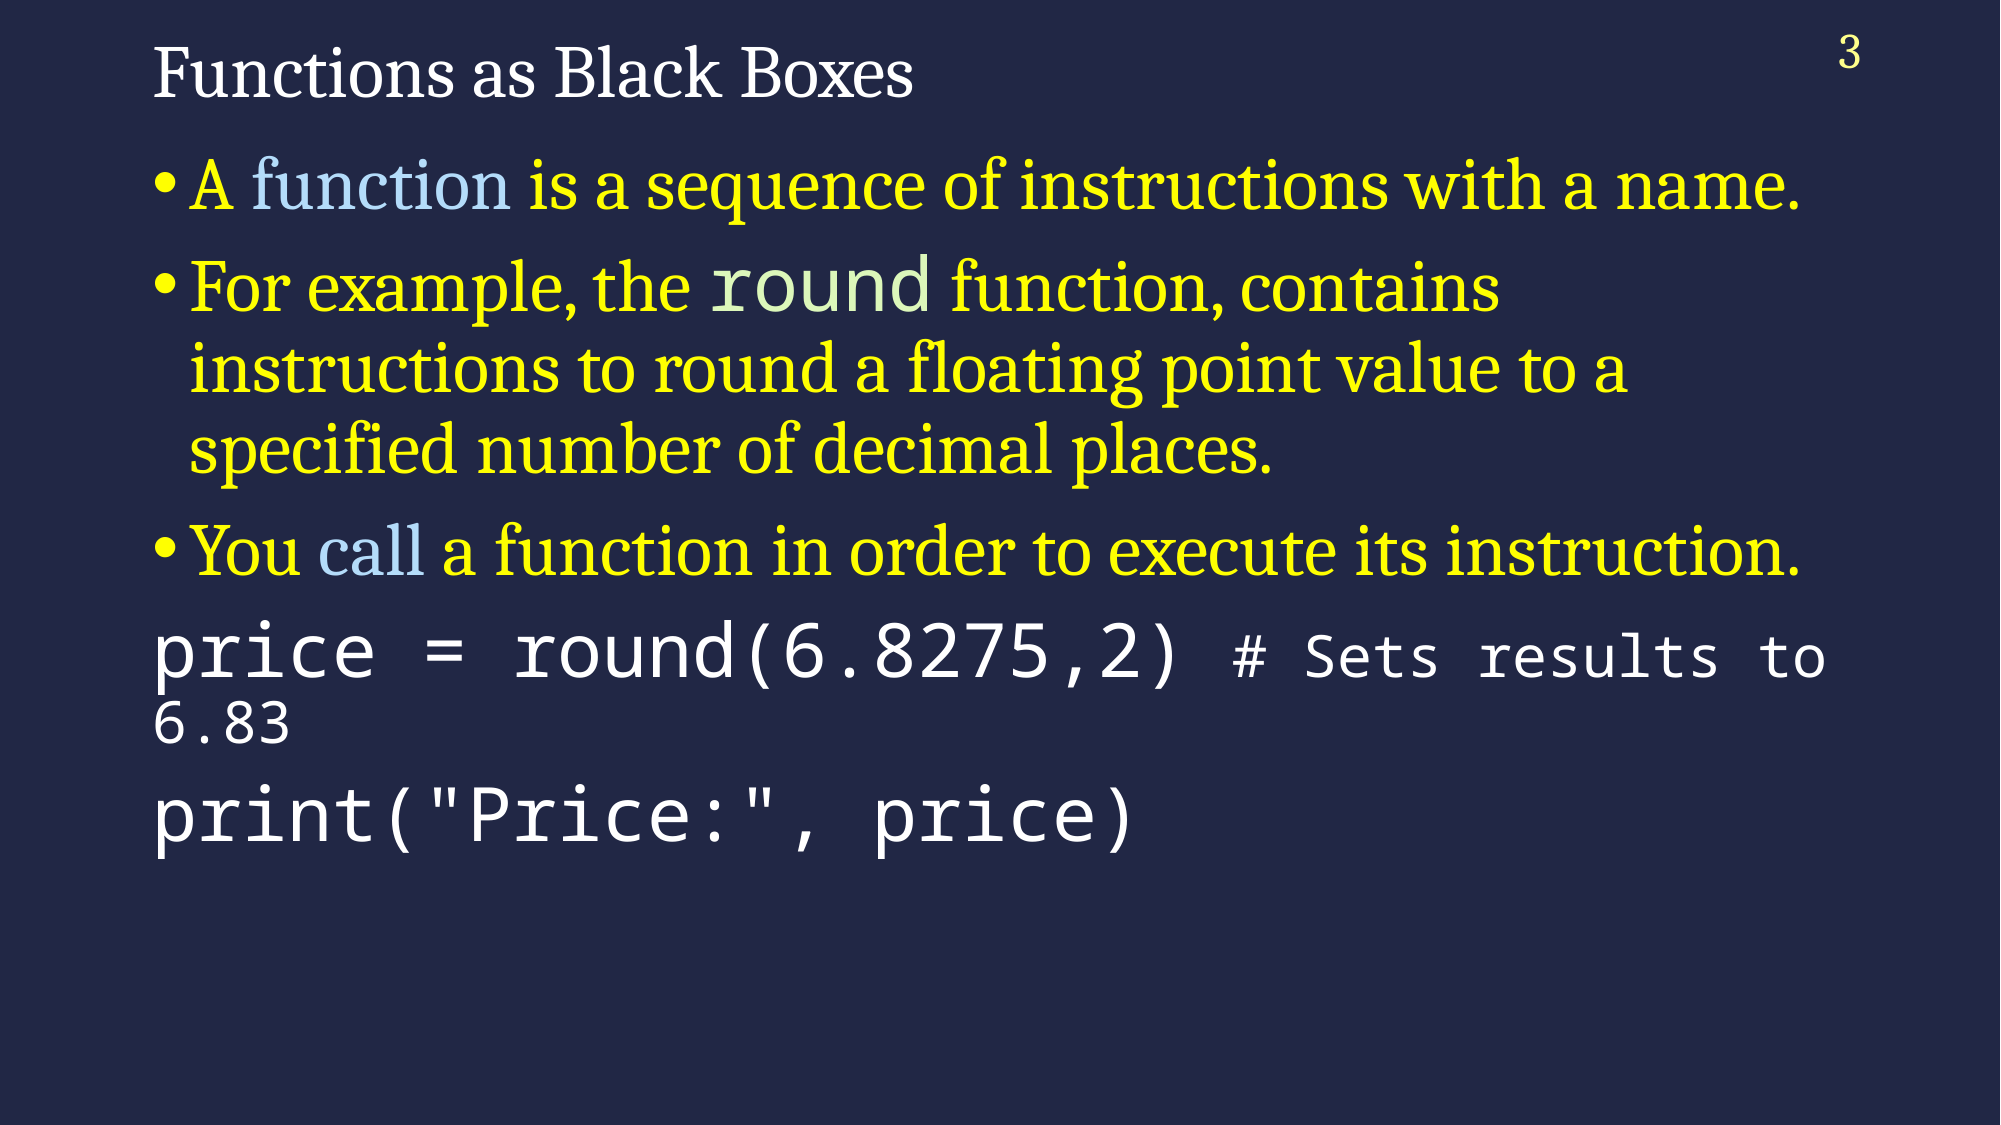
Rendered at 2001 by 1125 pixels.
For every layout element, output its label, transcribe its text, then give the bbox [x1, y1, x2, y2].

title Functions as Black Boxes [137, 22, 1877, 125]
list A function is a sequence of instructions with a name. For example, the round function, contains instructions to round a floating point value to a specified number of decimal places. You call a function in order to execute its instruction. price = round(6.8275,2) # Sets results to 6.83 print("Price:", price) [137, 137, 1877, 1038]
slide_number 3 [1760, 18, 1877, 79]
